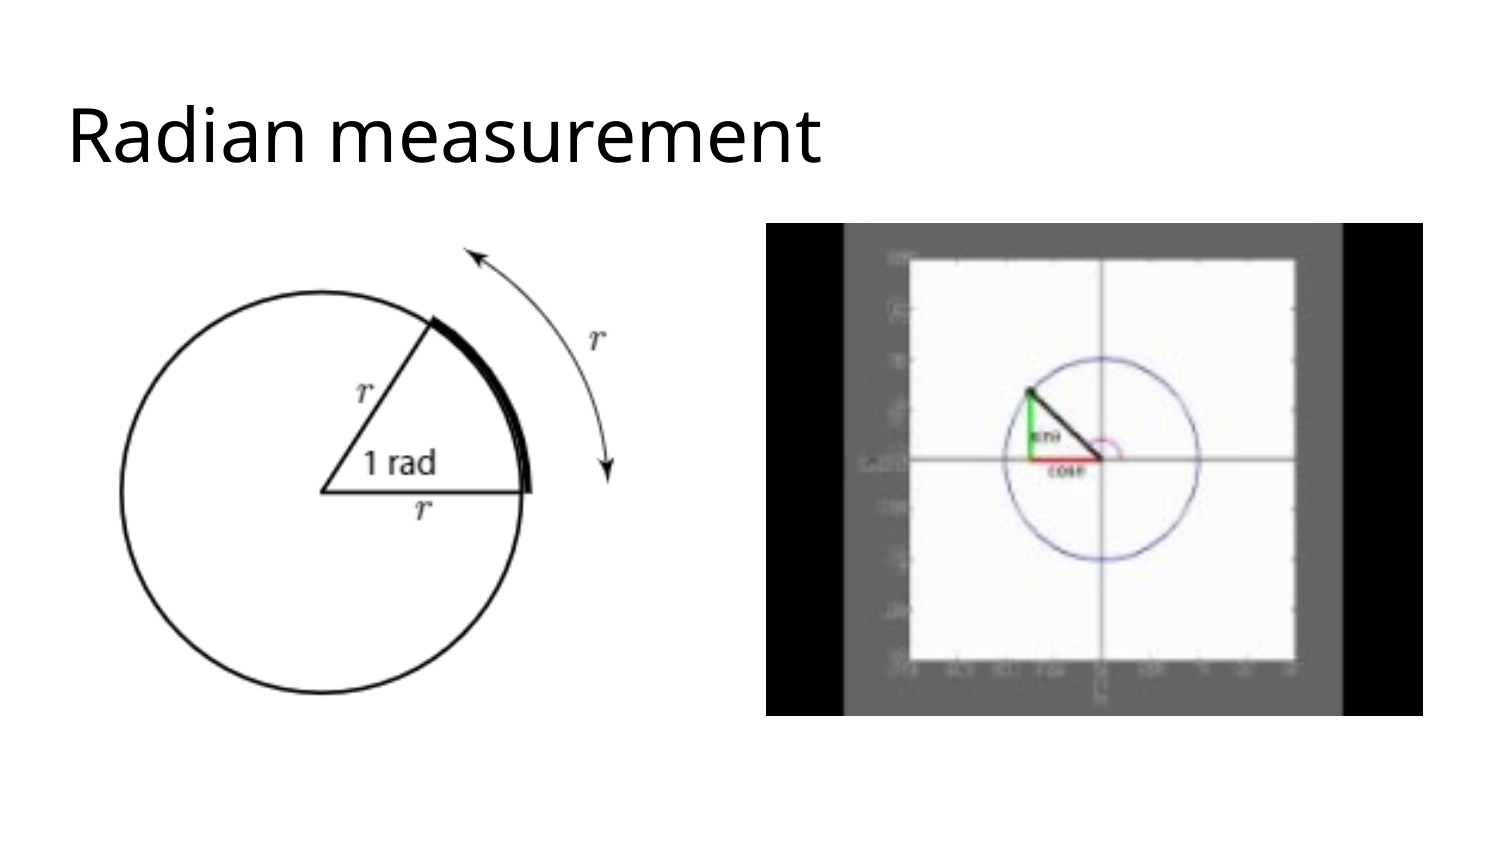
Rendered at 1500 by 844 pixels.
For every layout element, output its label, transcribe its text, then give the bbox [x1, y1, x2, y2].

title Radian measurement [51, 72, 1449, 167]
picture [50, 222, 686, 717]
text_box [764, 222, 1424, 717]
list [51, 189, 1449, 750]
